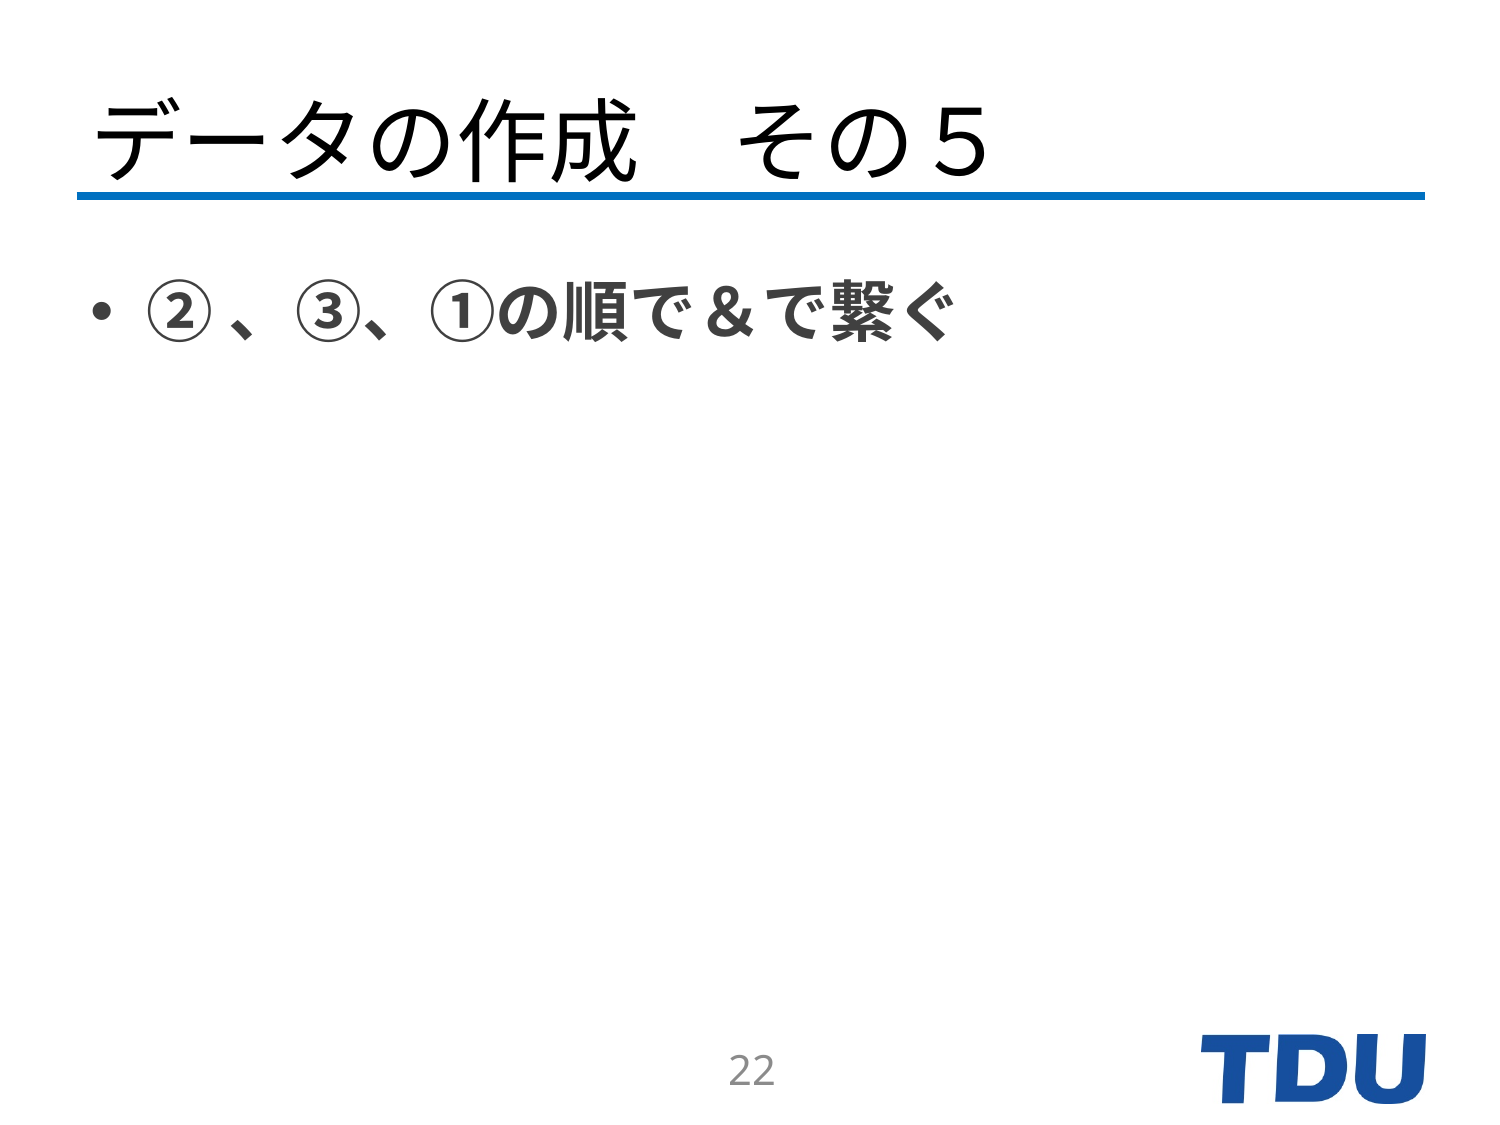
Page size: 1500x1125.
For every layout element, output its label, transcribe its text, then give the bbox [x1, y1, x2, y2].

list ②、③、①の順で＆で繋ぐ [75, 262, 1425, 1005]
slide_number 22 [577, 1042, 928, 1103]
title データの作成 その５ [75, 45, 1425, 233]
picture [1201, 1034, 1426, 1104]
